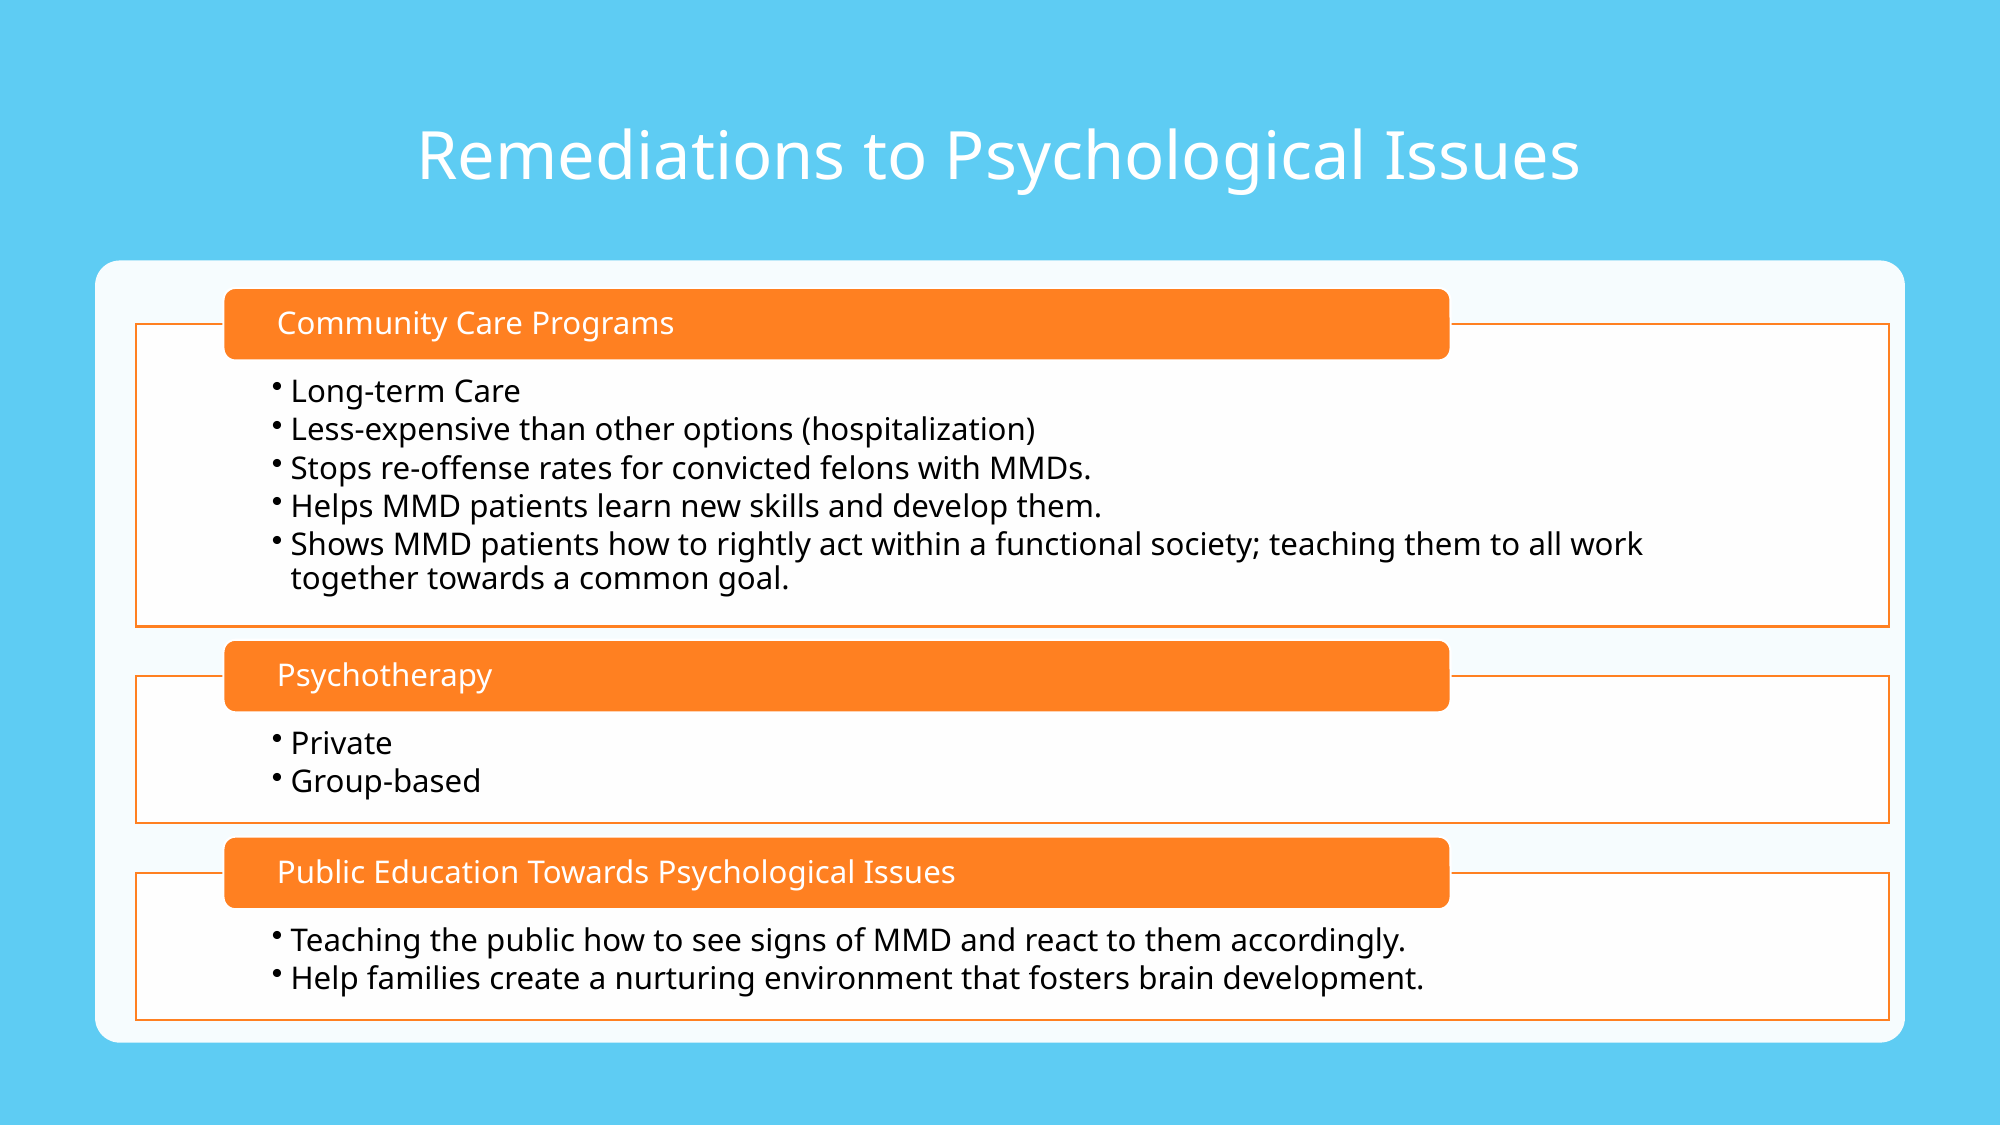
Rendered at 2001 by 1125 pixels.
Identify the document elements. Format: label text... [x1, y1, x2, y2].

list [135, 276, 1889, 1032]
text_box [94, 259, 1906, 1044]
title Remediations to Psychological Issues [137, 75, 1863, 241]
text_box [0, 0, 2000, 1125]
